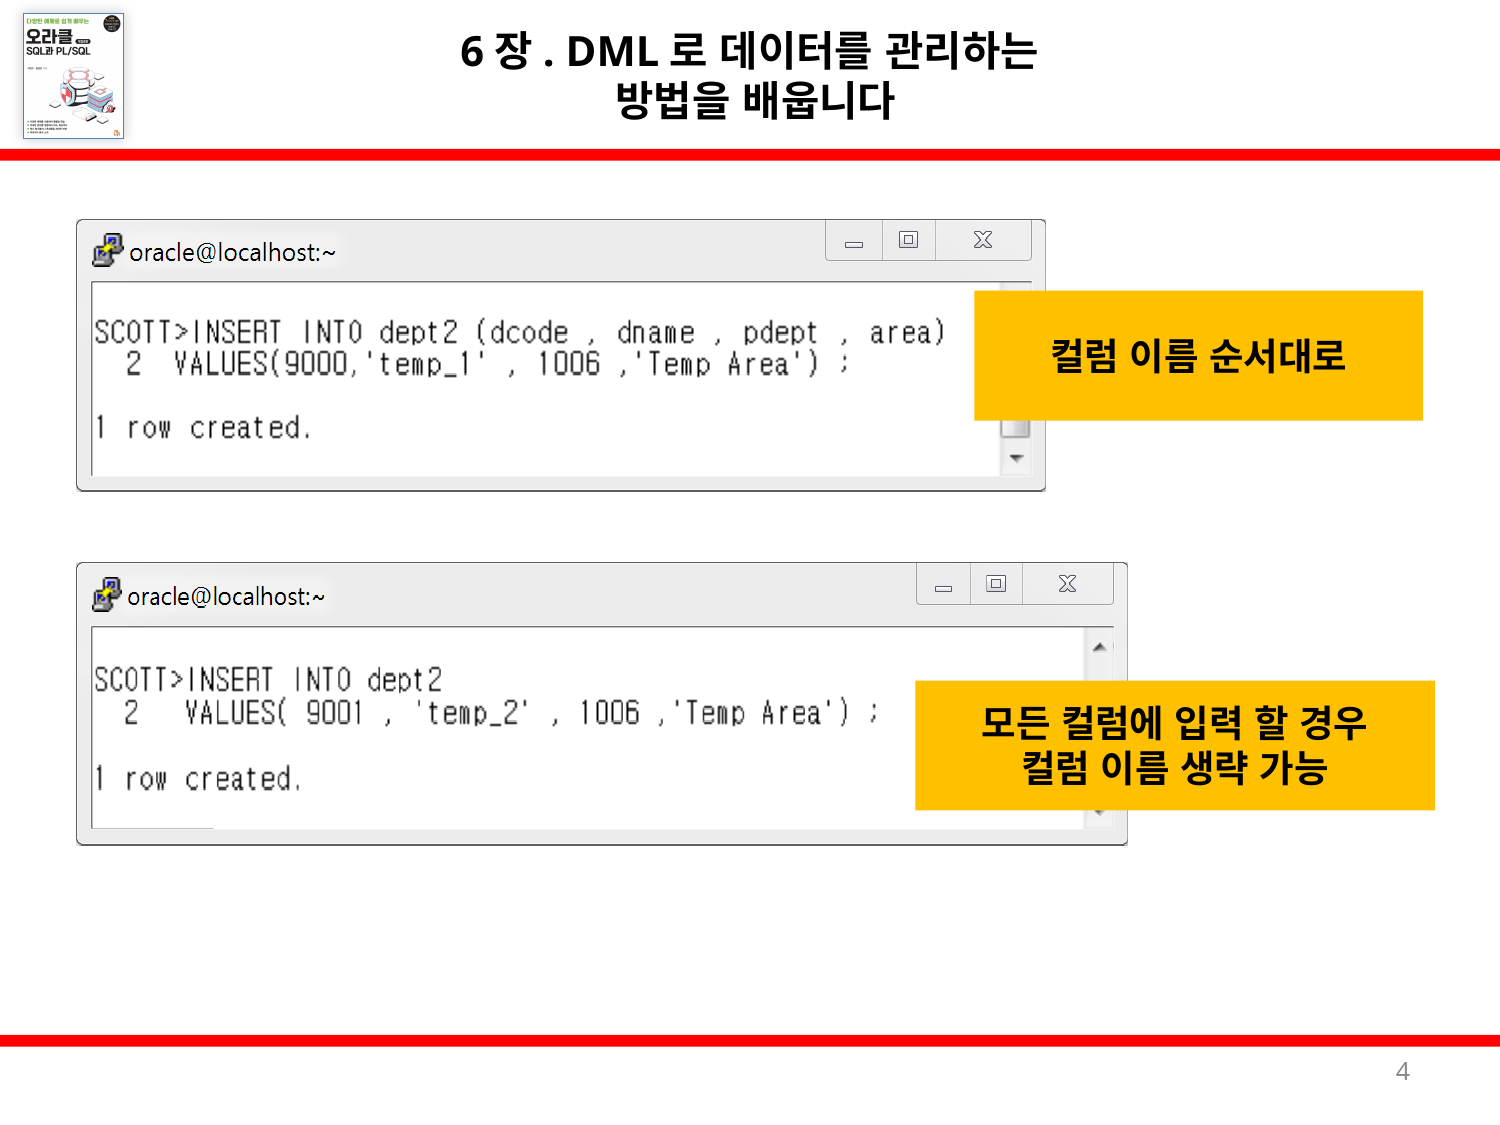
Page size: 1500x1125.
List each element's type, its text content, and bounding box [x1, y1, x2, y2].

text_box [0, 147, 1500, 163]
slide_number 4 [1074, 1042, 1425, 1103]
text_box [0, 1033, 1500, 1049]
text_box 6장. DML로 데이터를 관리하는 방법을 배웁니다 [252, 0, 1260, 151]
picture [23, 13, 125, 140]
text_box 컬럼 이름 순서대로 [1049, 289, 1425, 423]
picture [76, 562, 1129, 847]
picture [76, 219, 1046, 492]
text_box 모든 컬럼에 입력 할 경우 컬럼 이름 생략 가능 [1132, 678, 1437, 813]
